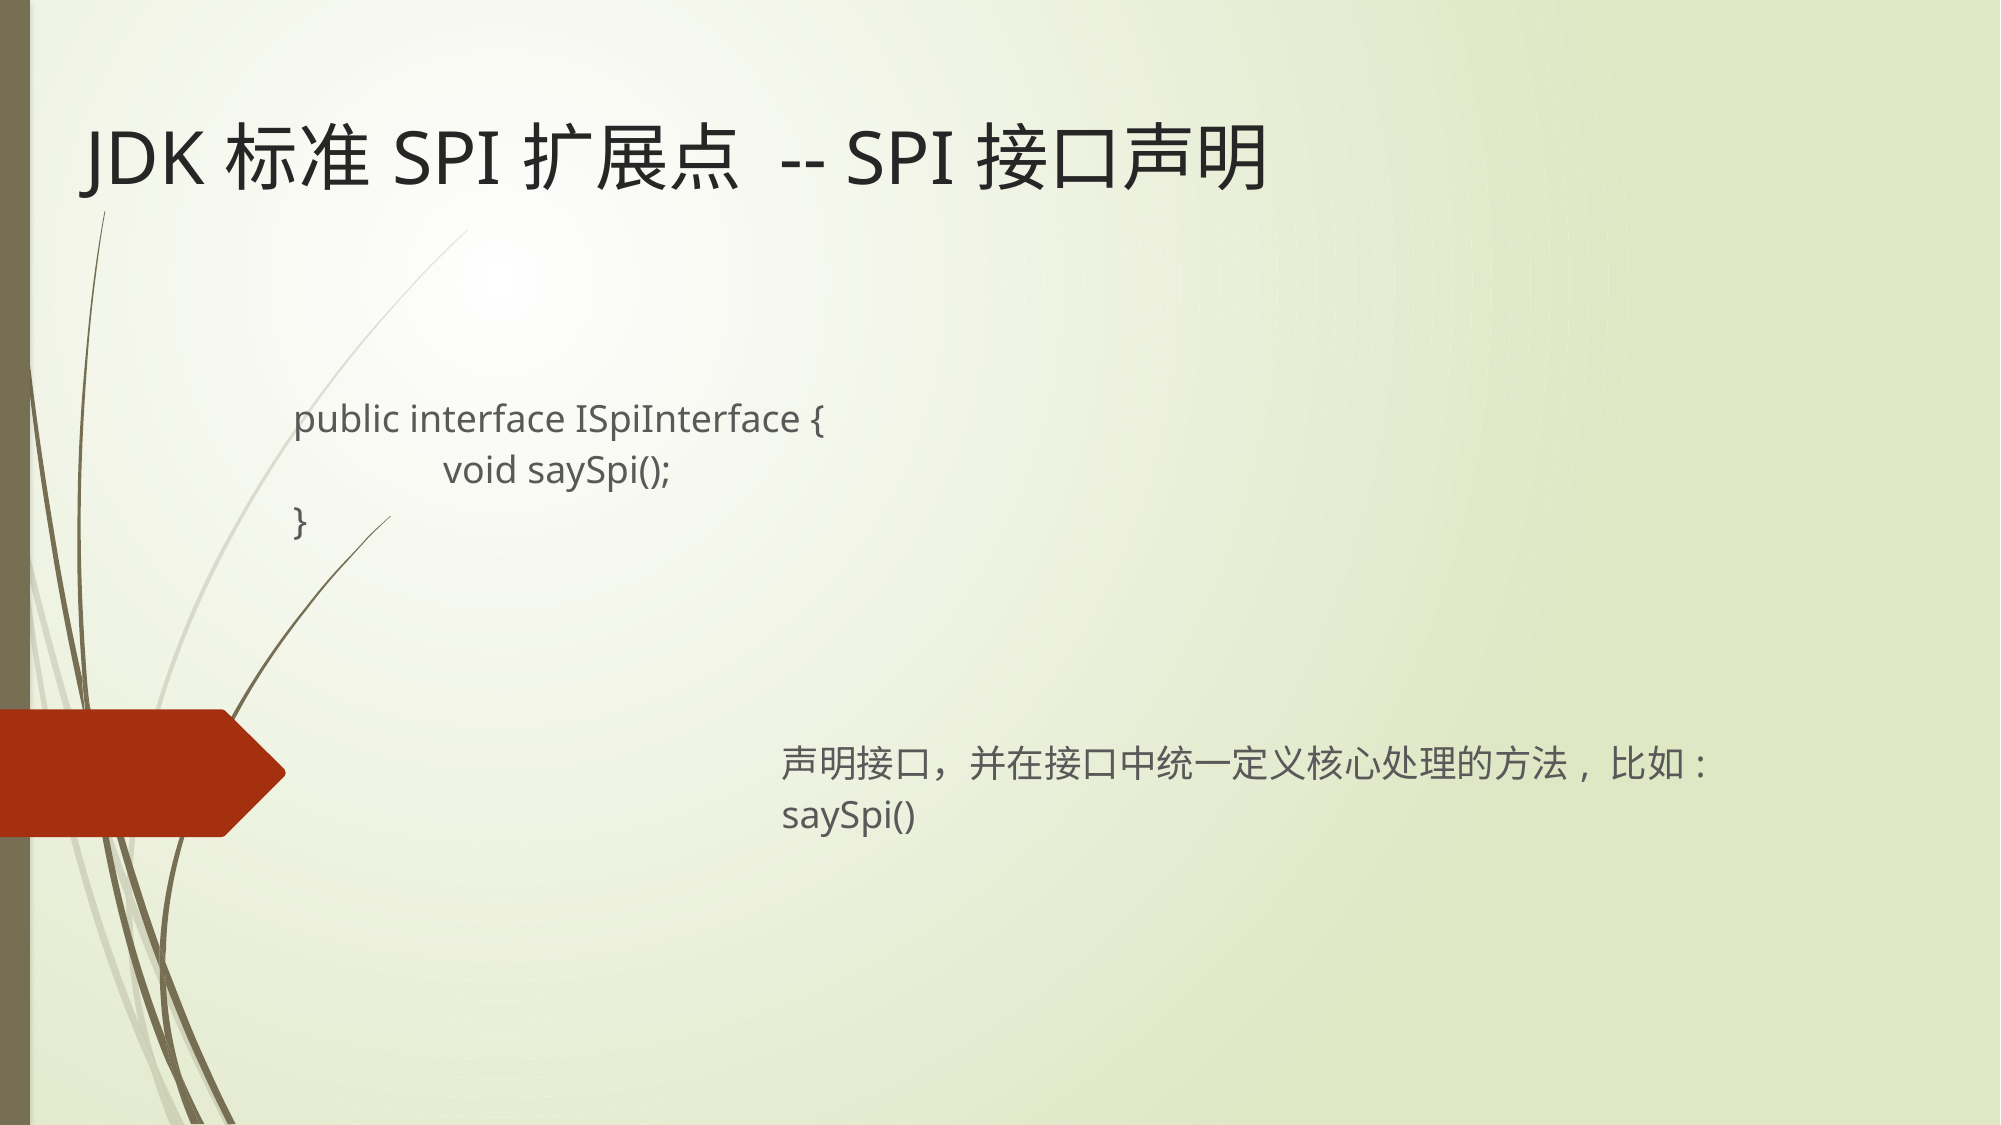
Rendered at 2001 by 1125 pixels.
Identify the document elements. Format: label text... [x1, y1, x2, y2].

text_box 声明接口，并在接口中统一定义核心处理的方法, 比如: saySpi() [766, 678, 1778, 848]
title public interface ISpiInterface { void saySpi(); } [278, 287, 1741, 553]
text_box JDK标准SPI扩展点 -- SPI接口声明 [70, 91, 1512, 214]
